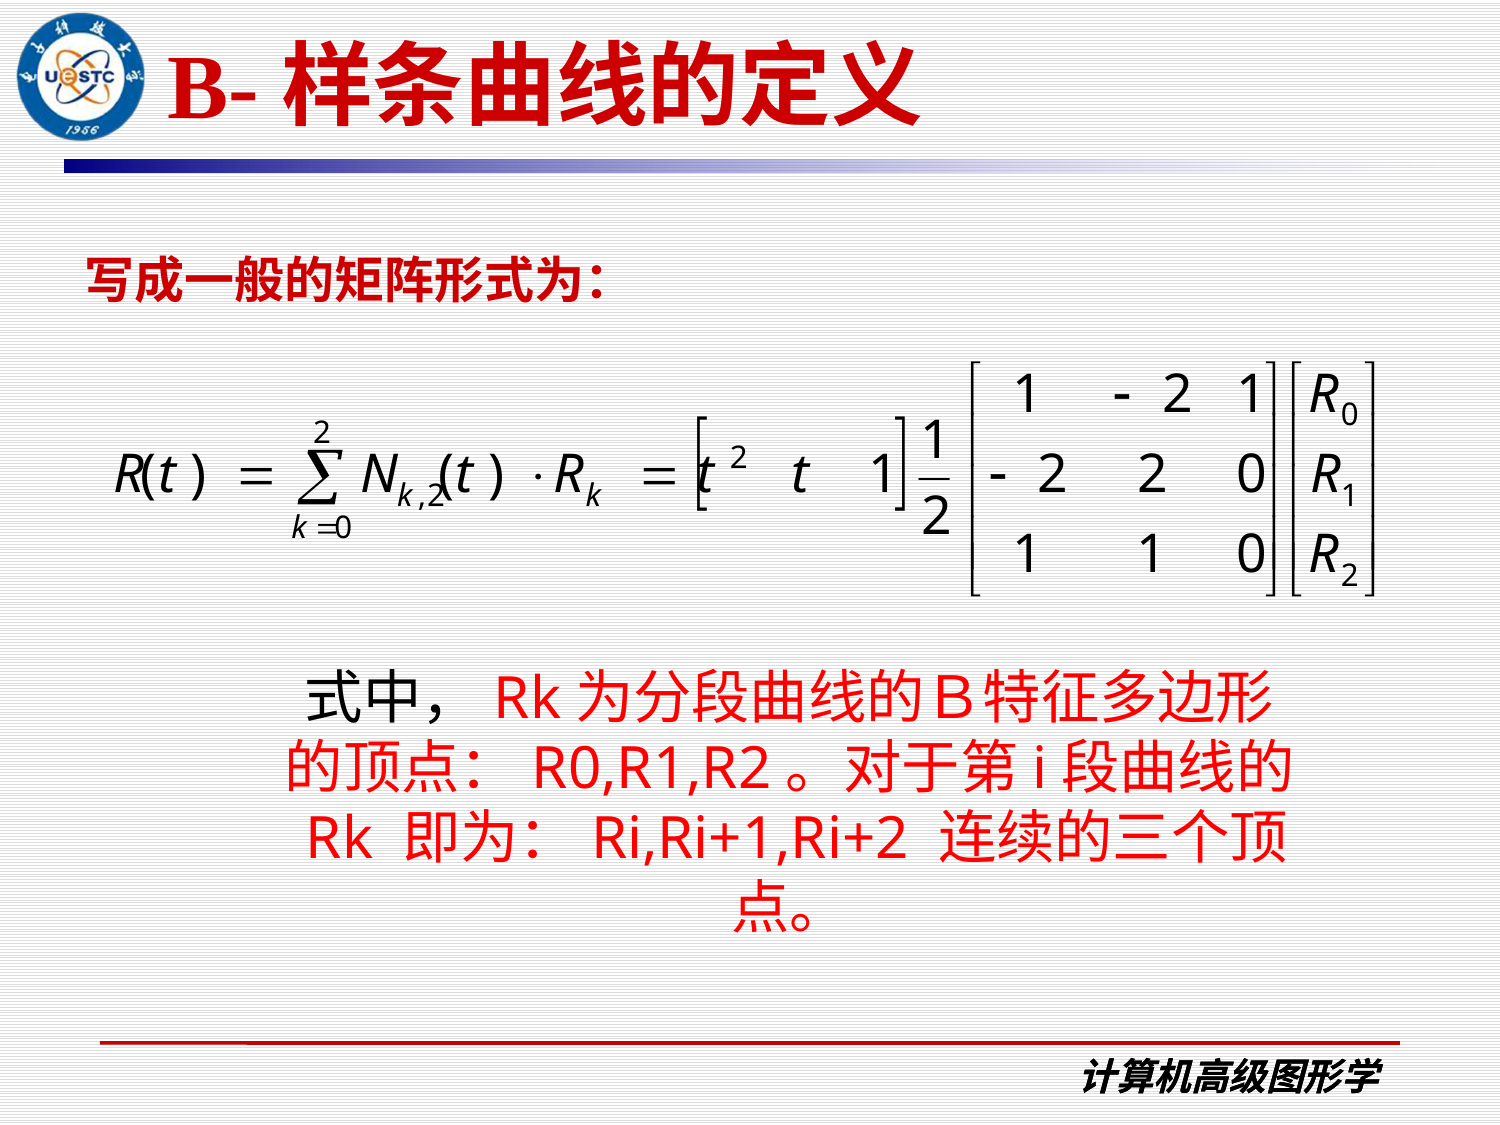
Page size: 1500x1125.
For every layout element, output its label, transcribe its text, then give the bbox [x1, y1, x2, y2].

title B-样条曲线的定义 [152, 19, 1405, 144]
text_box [107, 349, 1393, 609]
picture [0, 0, 153, 153]
text_box 式中，Rk为分段曲线的Ｂ特征多边形 的顶点：R0,R1,R2。对于第i段曲线的 Rk 即为：Ri,Ri+1,Ri+2 连续的三个顶 点。 [62, 652, 1459, 948]
text_box 写成一般的矩阵形式为： [69, 241, 650, 317]
